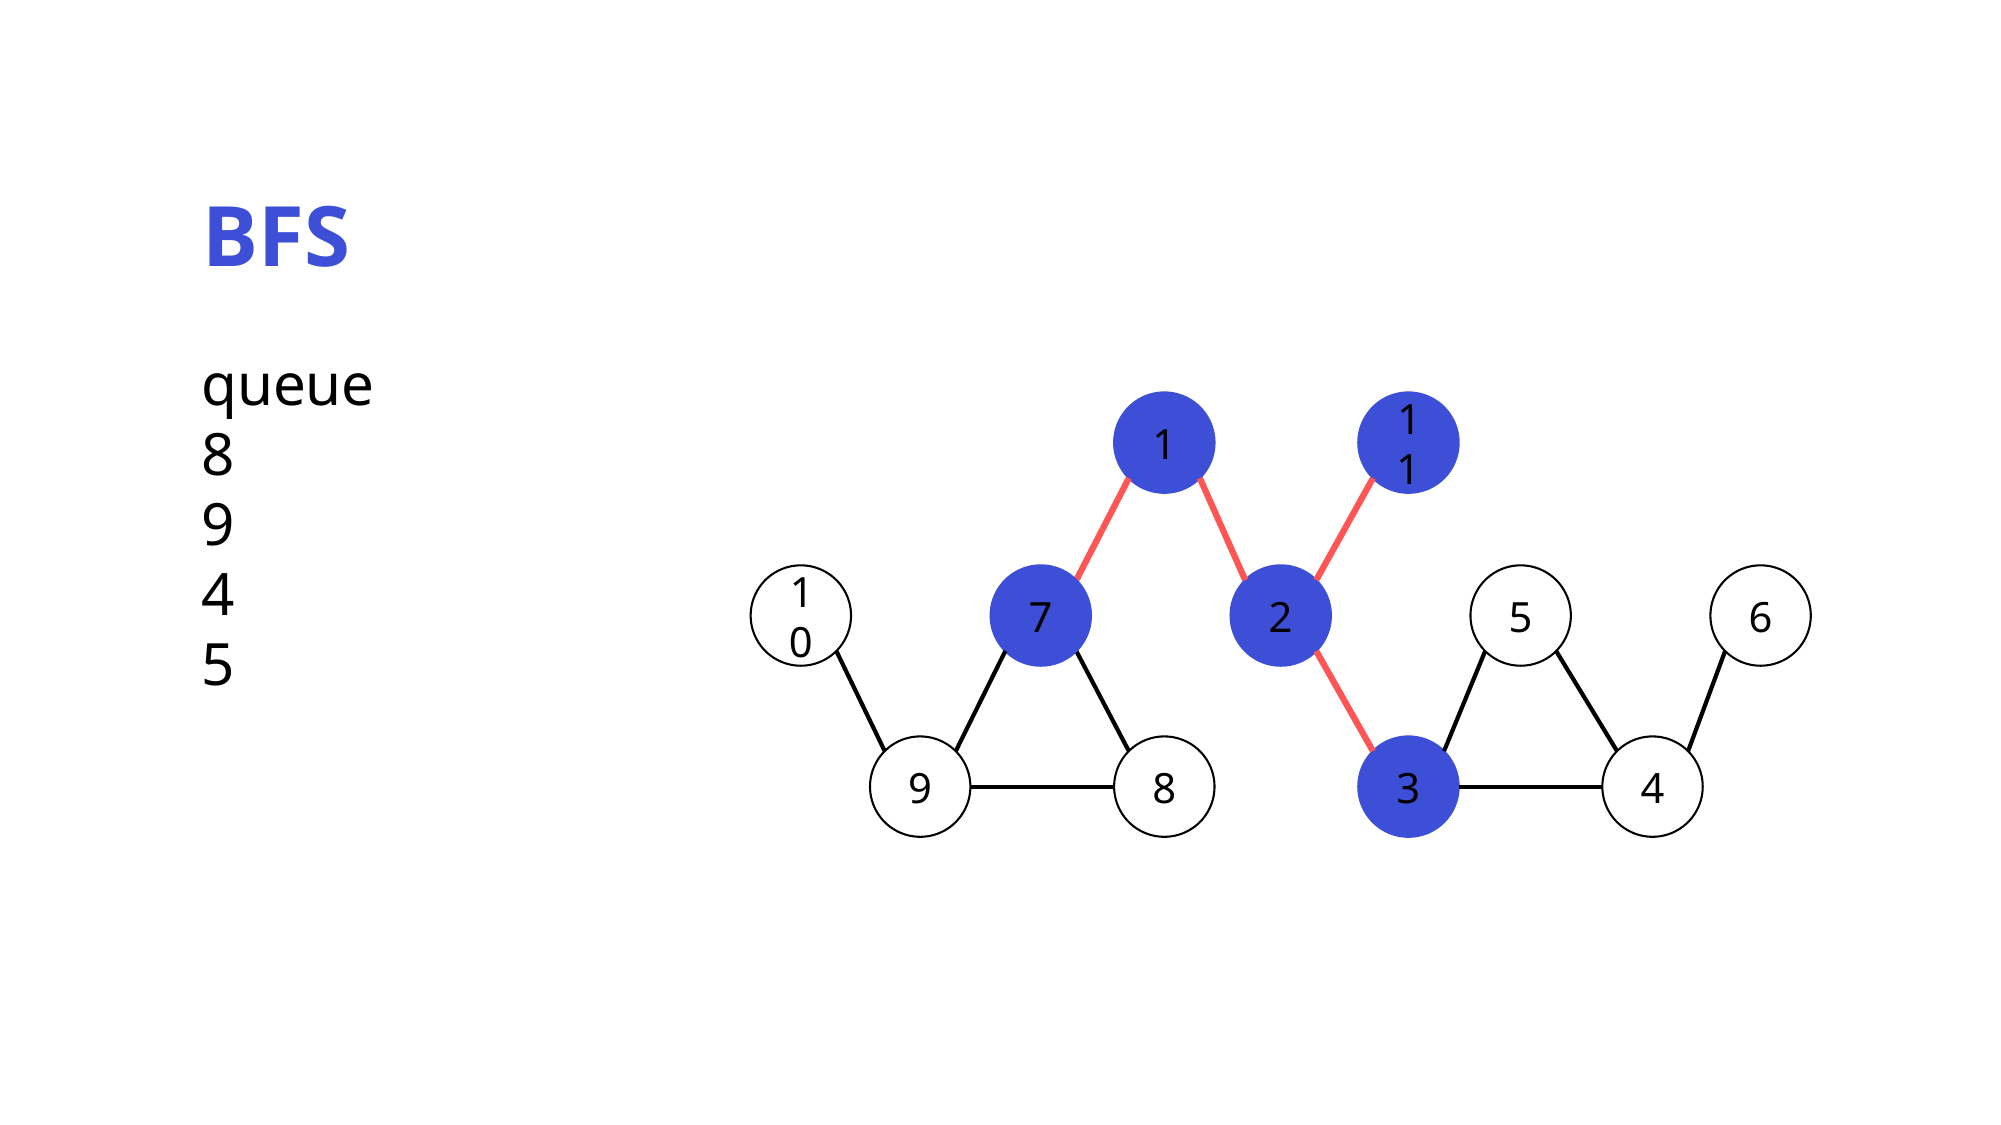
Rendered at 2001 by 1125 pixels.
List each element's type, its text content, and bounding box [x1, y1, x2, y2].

text_box queue 8 9 4 5 [186, 339, 575, 705]
text_box 7 [989, 564, 1093, 667]
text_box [1316, 651, 1374, 752]
text_box 11 [1357, 391, 1460, 494]
text_box 10 [749, 564, 853, 667]
text_box 5 [1469, 564, 1572, 667]
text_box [836, 651, 885, 752]
text_box 4 [1601, 735, 1704, 838]
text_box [955, 651, 1006, 752]
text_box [1316, 478, 1374, 581]
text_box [1199, 478, 1246, 581]
text_box BFS [187, 187, 1816, 307]
text_box 6 [1709, 564, 1812, 667]
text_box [1688, 651, 1726, 752]
text_box 1 [1113, 391, 1216, 494]
text_box 9 [868, 735, 972, 838]
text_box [1076, 651, 1129, 752]
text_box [1076, 478, 1129, 581]
text_box 2 [1229, 564, 1332, 667]
text_box 8 [1113, 735, 1216, 838]
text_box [1443, 651, 1486, 752]
text_box 3 [1357, 735, 1460, 838]
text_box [1556, 651, 1618, 752]
